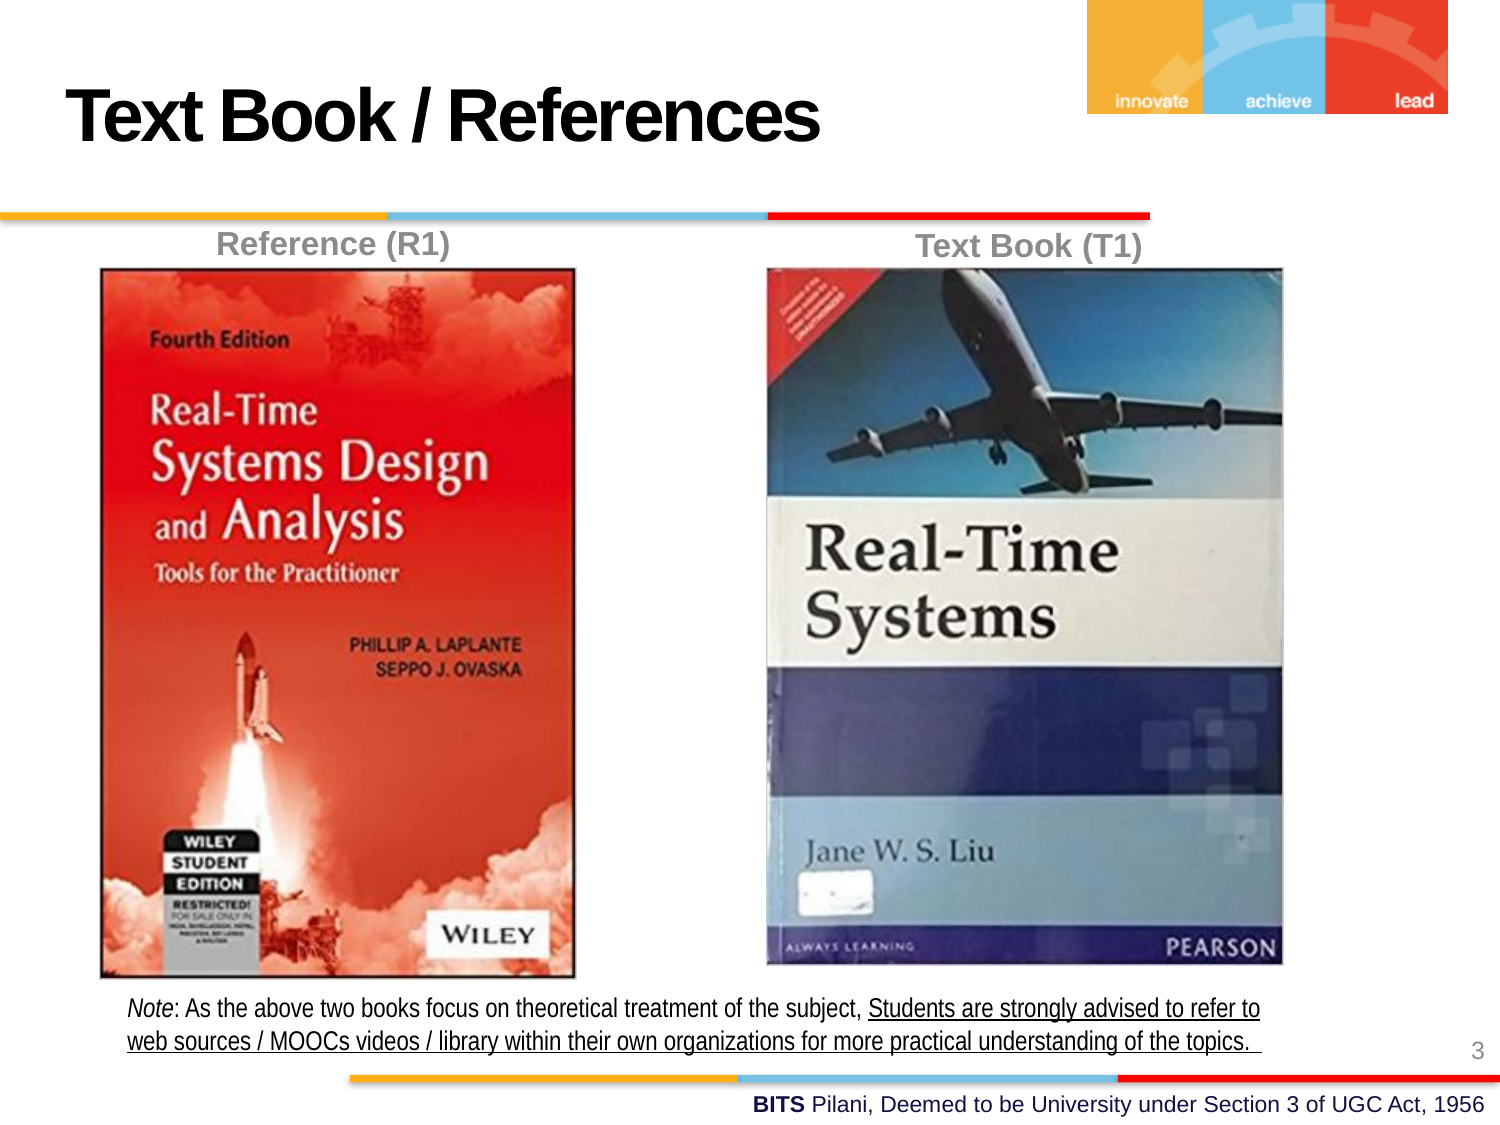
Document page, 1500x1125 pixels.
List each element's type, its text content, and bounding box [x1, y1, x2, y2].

text_box Reference (R1) [200, 218, 476, 265]
slide_number 3 [1149, 1019, 1500, 1080]
list Text Book / References [50, 24, 1088, 213]
text_box Note: As the above two books focus on theoretical treatment of the subject, Students are strongly advised to refer to web sources / MOOCs videos / library within their own organizations for more practical understanding of the topics. [112, 983, 1311, 1063]
picture [766, 267, 1284, 966]
picture [99, 267, 578, 981]
text_box Text Book (T1) [900, 220, 1175, 265]
picture [1087, 0, 1448, 114]
